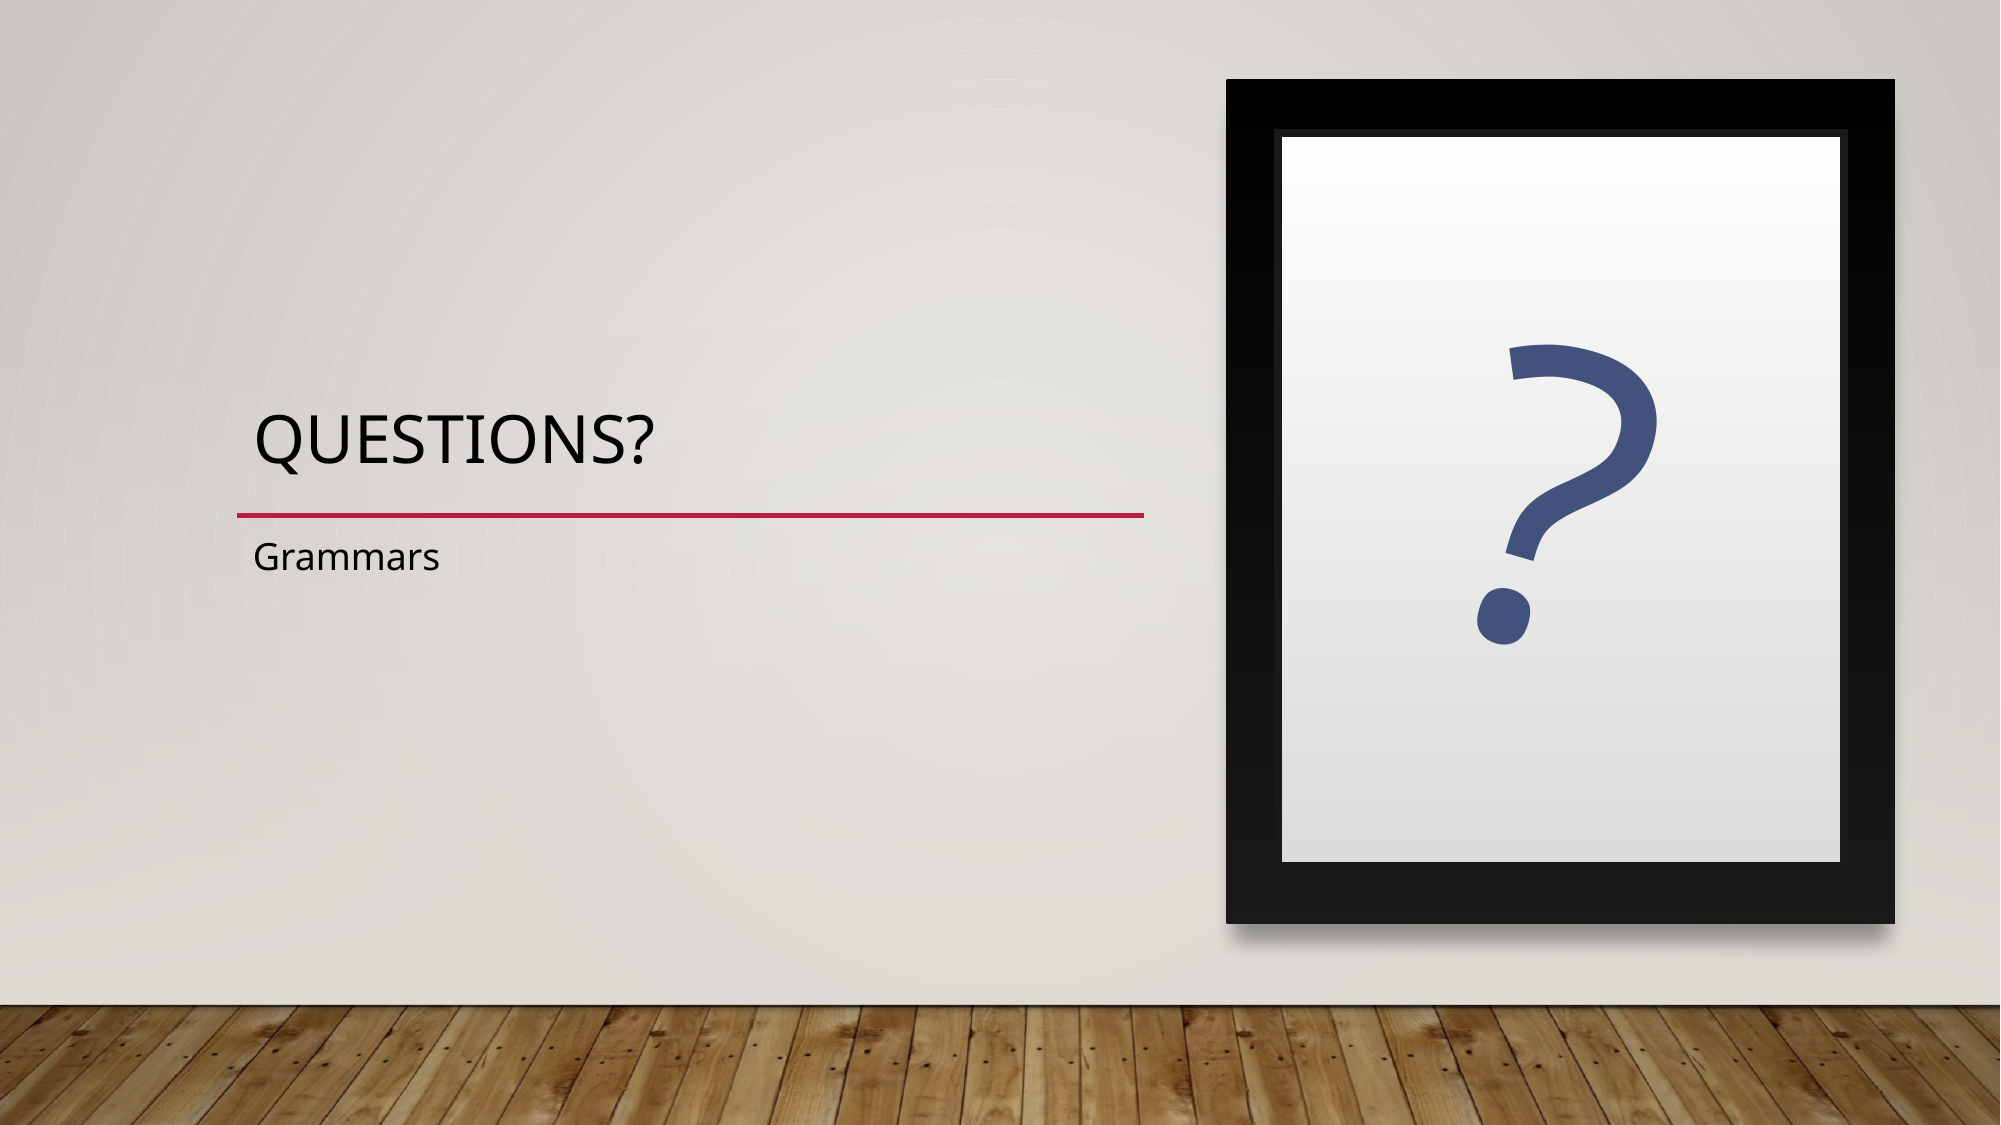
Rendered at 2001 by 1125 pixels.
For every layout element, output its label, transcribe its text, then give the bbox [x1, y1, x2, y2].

text_box ? [1386, 206, 1733, 760]
picture [0, 1005, 2000, 1125]
title Questions? [238, 185, 1146, 486]
list Grammars [237, 516, 1145, 845]
